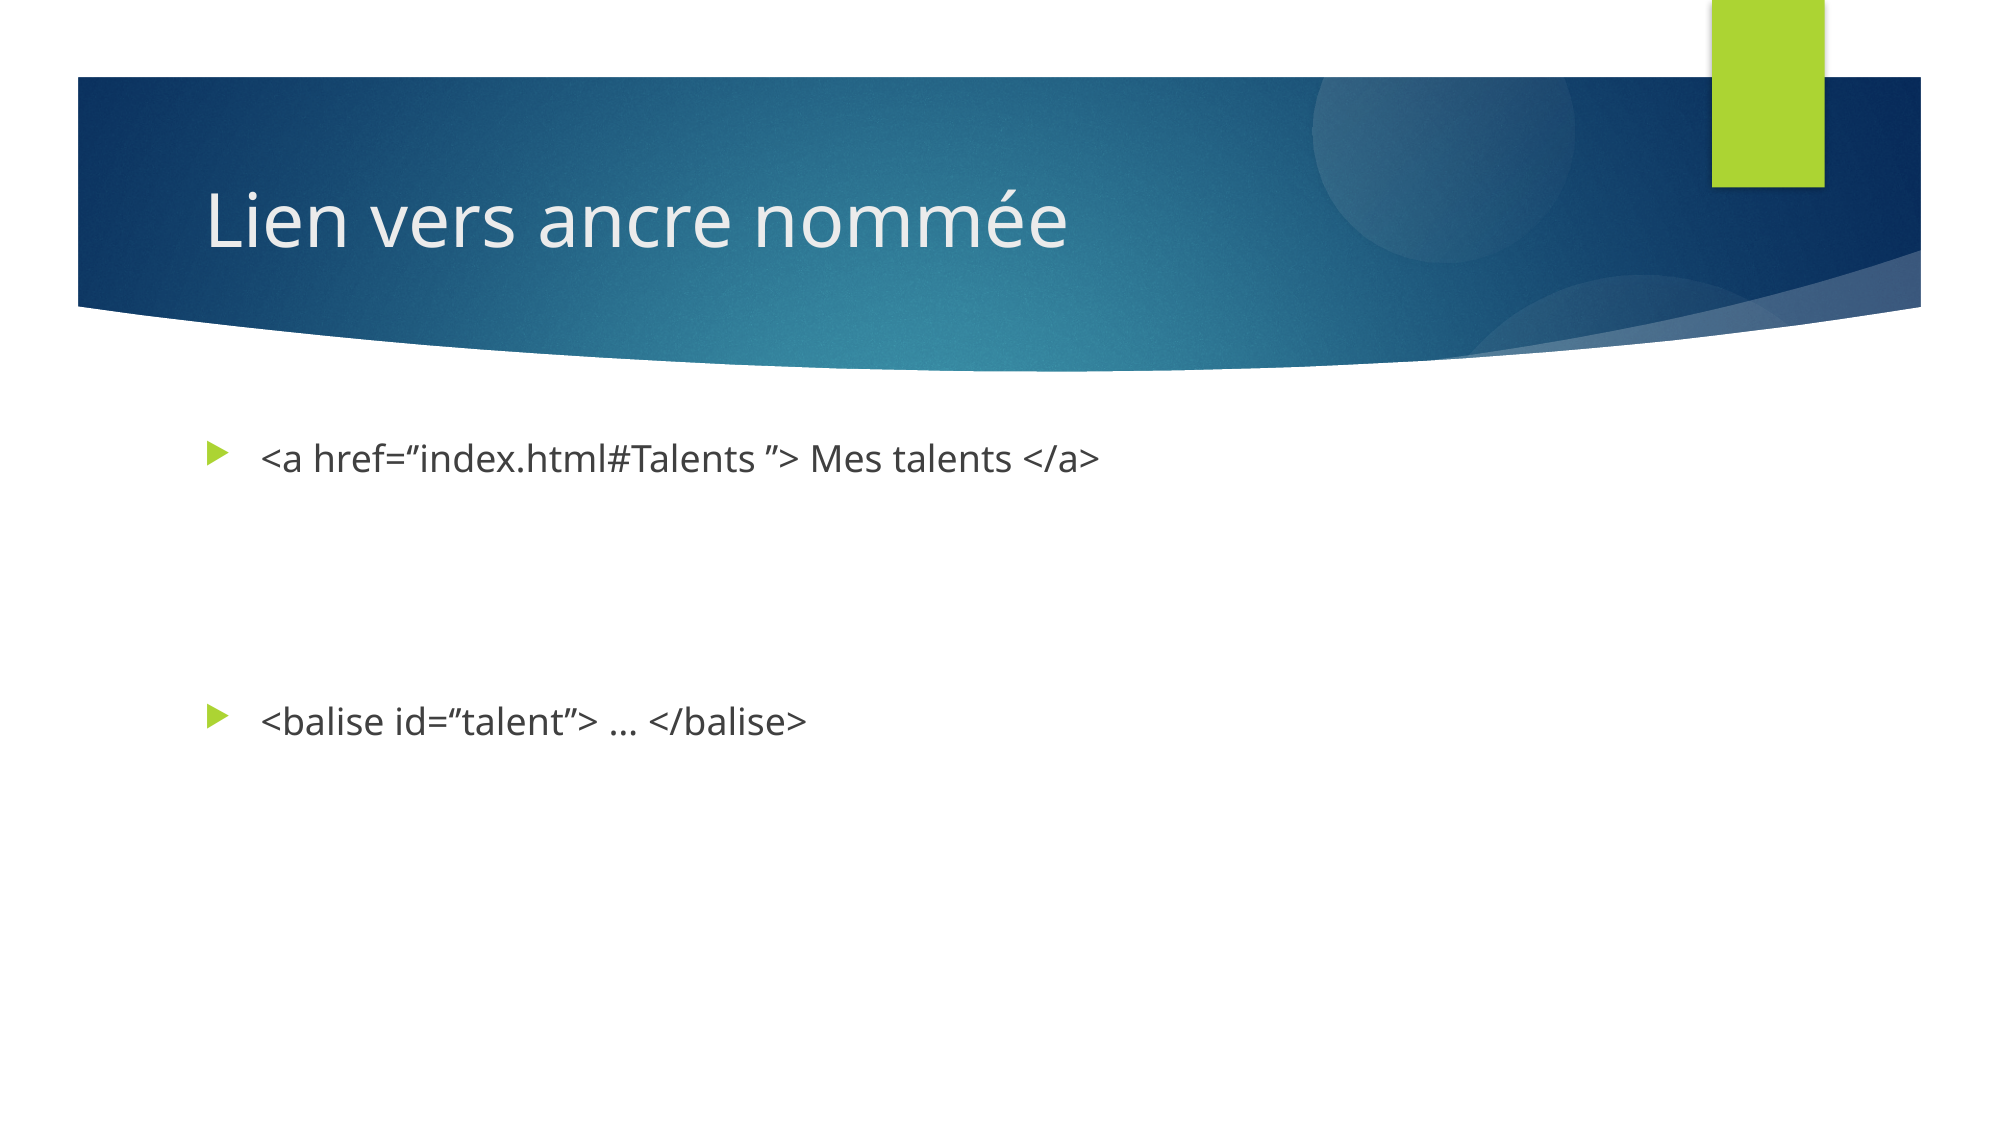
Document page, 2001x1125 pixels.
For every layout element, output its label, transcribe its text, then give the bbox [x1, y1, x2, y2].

list <a href=‘’index.html#Talents ’’> Mes talents </a> <balise id=‘’talent’’> … </balise> [189, 427, 1627, 988]
title Lien vers ancre nommée [189, 159, 1627, 276]
